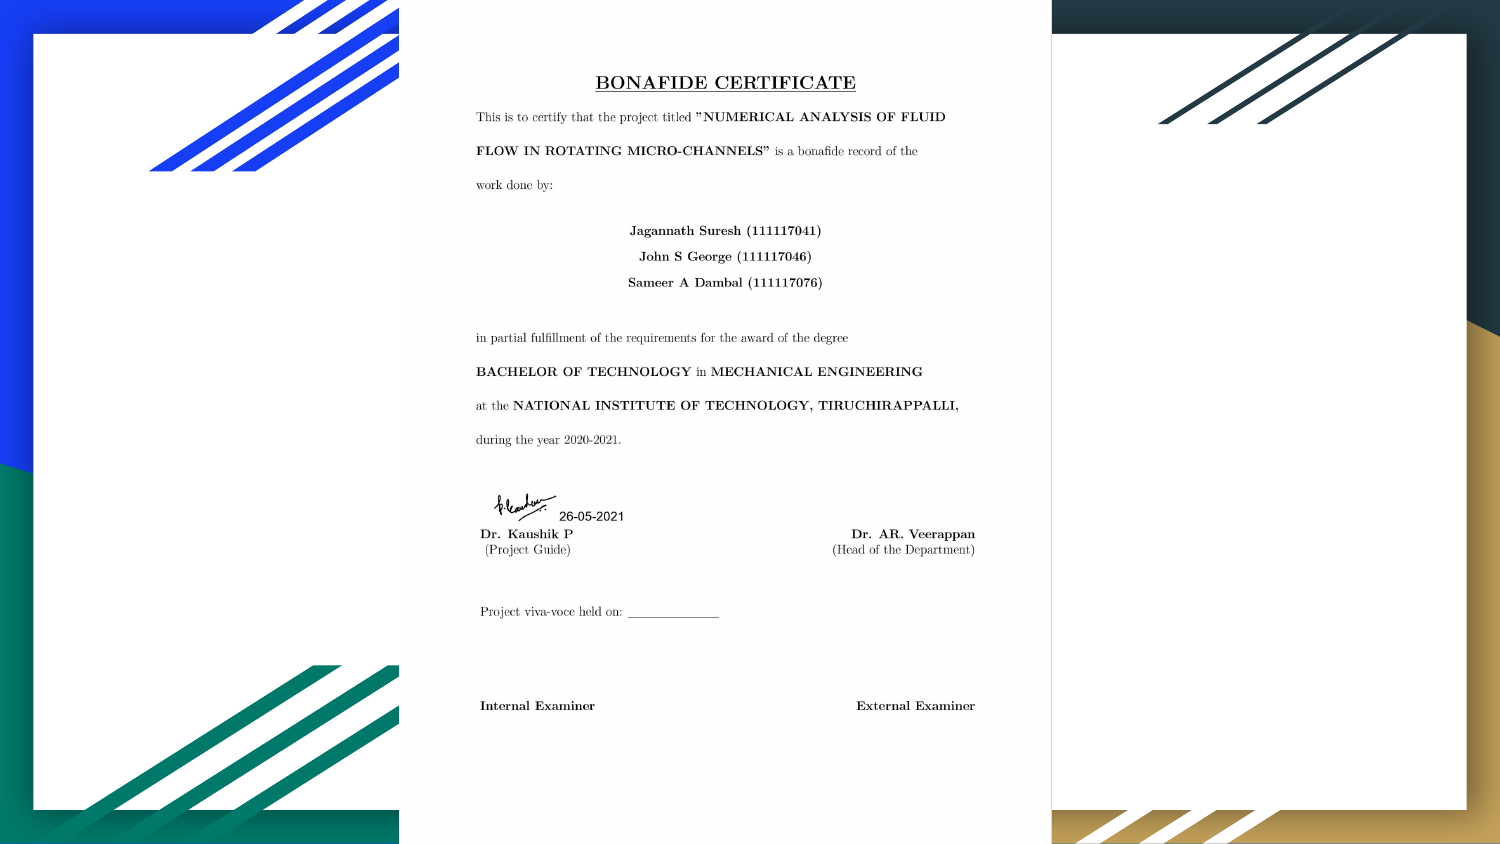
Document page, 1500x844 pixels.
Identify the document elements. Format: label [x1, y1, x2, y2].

picture [399, 0, 1053, 844]
